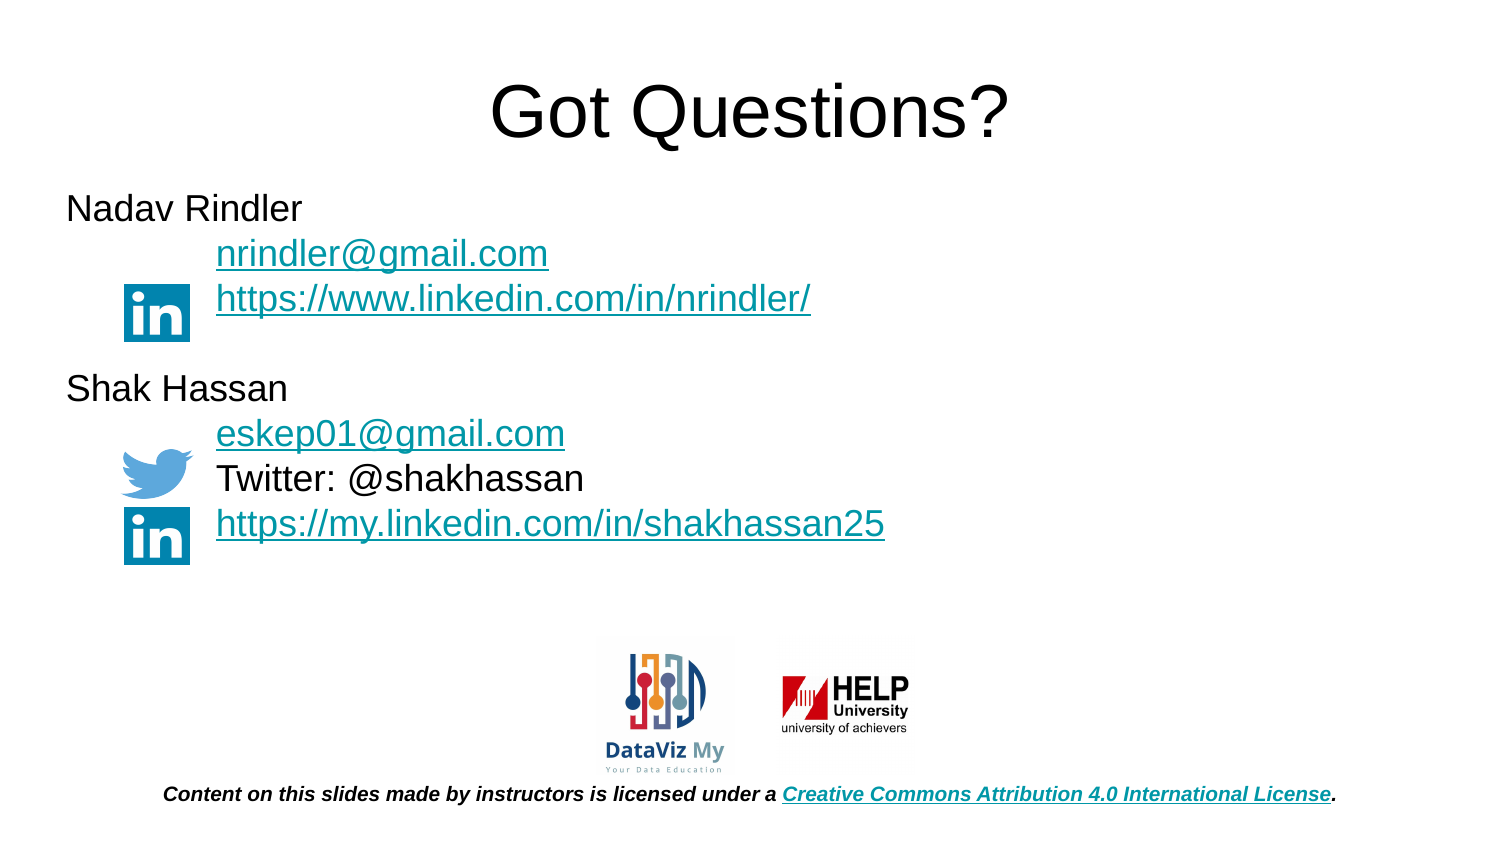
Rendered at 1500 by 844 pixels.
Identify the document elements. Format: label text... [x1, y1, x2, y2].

picture [119, 449, 195, 499]
picture [134, 529, 143, 557]
picture [595, 635, 735, 775]
picture [150, 306, 181, 334]
text_box Nadav Rindler nrindler@gmail.com https://www.linkedin.com/in/nrindler/ Shak Hassan eskep01@gmail.com Twitter: @shakhassan https://my.linkedin.com/in/shakhassan25 [51, 176, 1449, 552]
picture [133, 292, 144, 301]
picture [150, 529, 181, 557]
title Got Questions? [51, 38, 1449, 176]
picture [134, 306, 143, 334]
picture [775, 635, 915, 775]
picture [133, 515, 144, 524]
